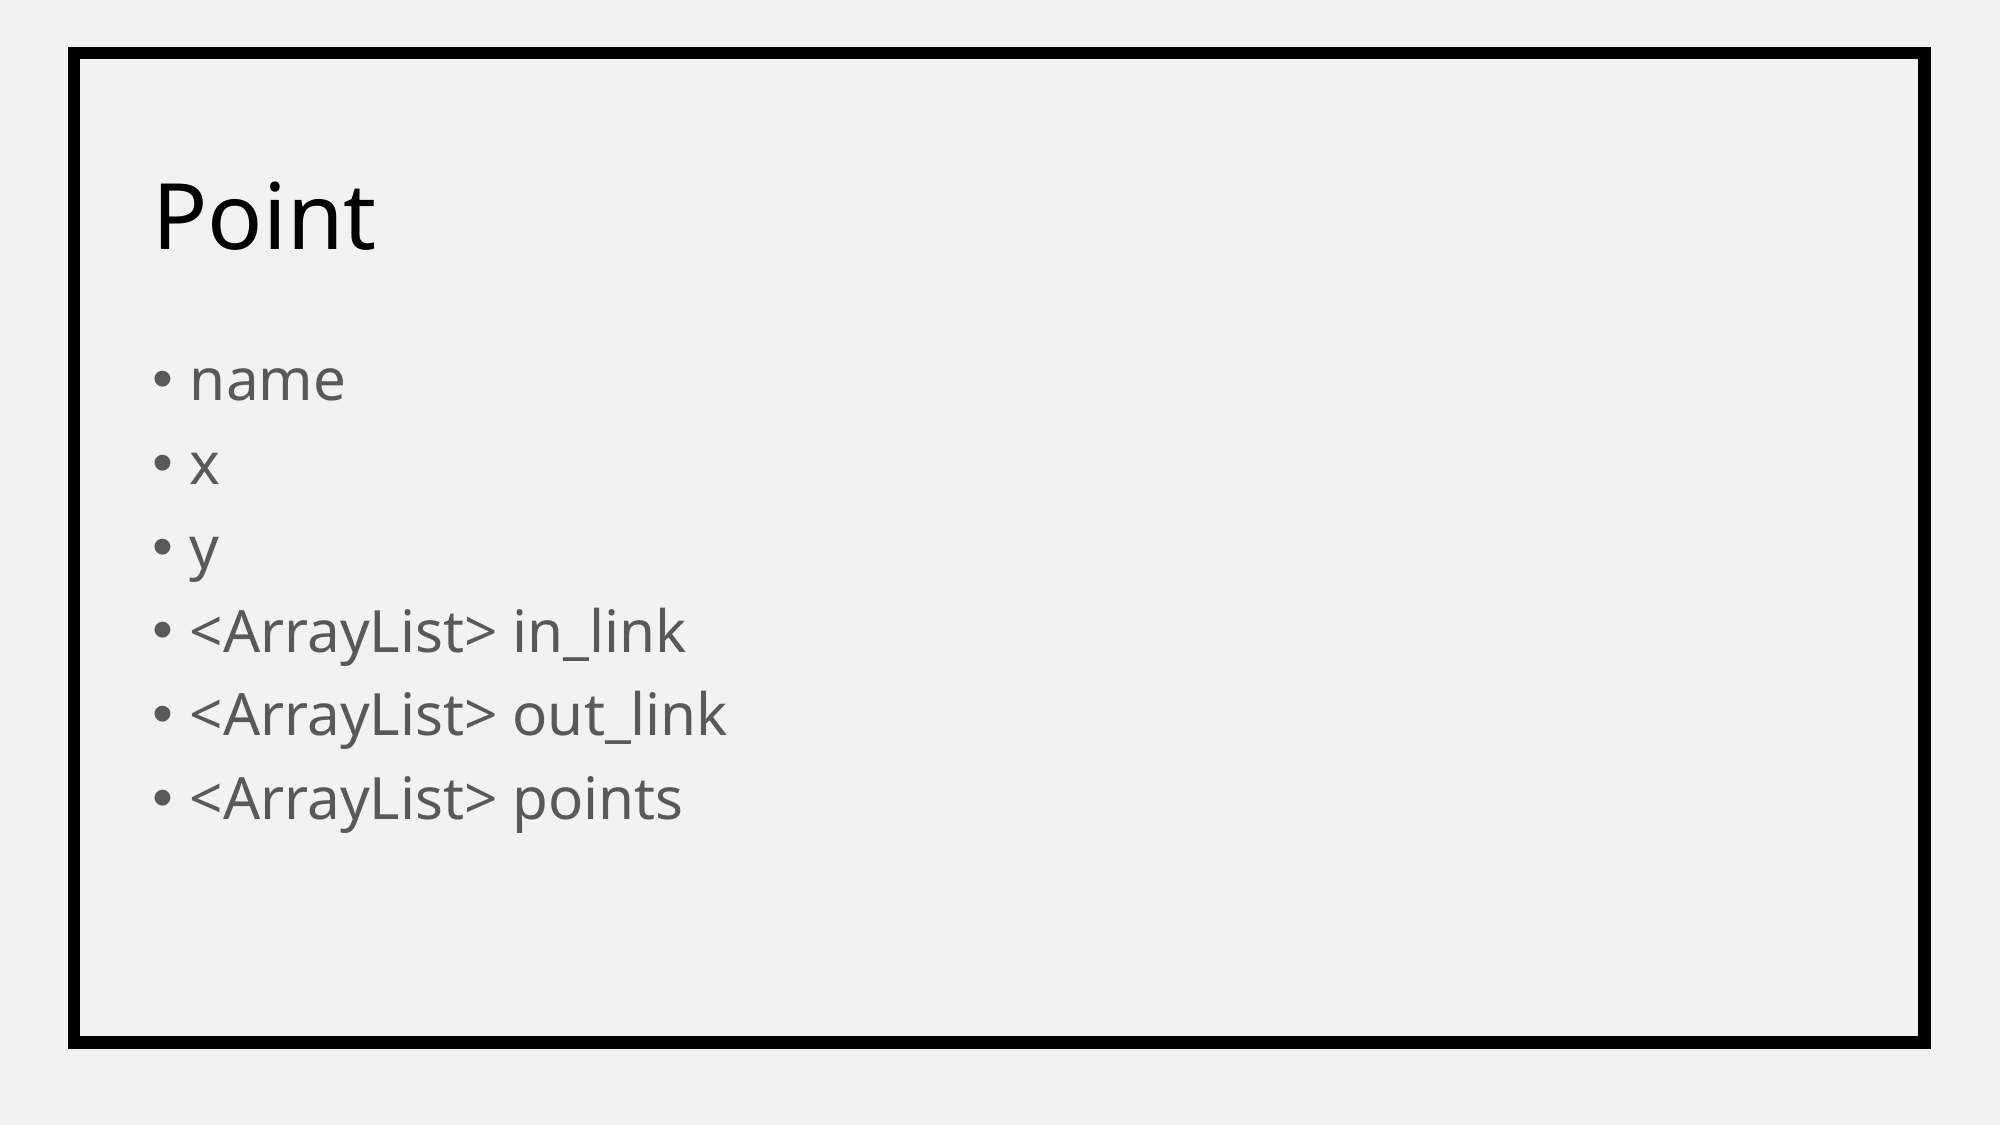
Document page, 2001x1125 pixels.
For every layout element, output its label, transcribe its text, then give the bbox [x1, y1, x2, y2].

list name x y <ArrayList> in_link <ArrayList> out_link <ArrayList> points [137, 342, 1863, 983]
title Point [137, 111, 1863, 330]
